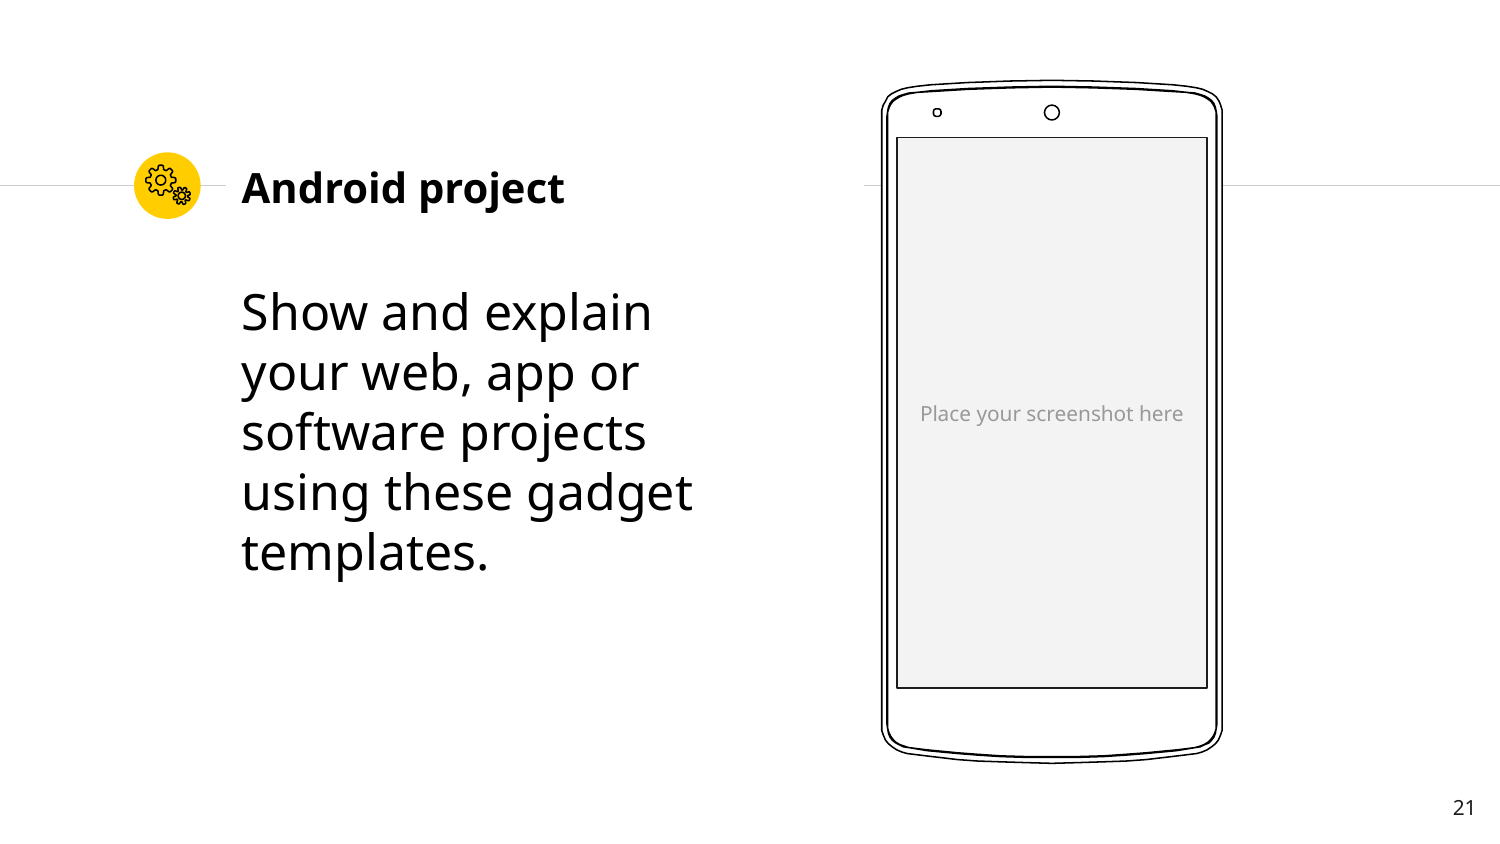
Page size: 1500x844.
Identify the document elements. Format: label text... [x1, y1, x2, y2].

slide_number 21 [1401, 779, 1492, 844]
title Android project [226, 151, 863, 223]
text_box [881, 80, 1223, 764]
list Show and explain your web, app or software projects using these gadget templates. [226, 265, 785, 776]
text_box Place your screenshot here [897, 137, 1207, 689]
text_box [145, 164, 191, 205]
